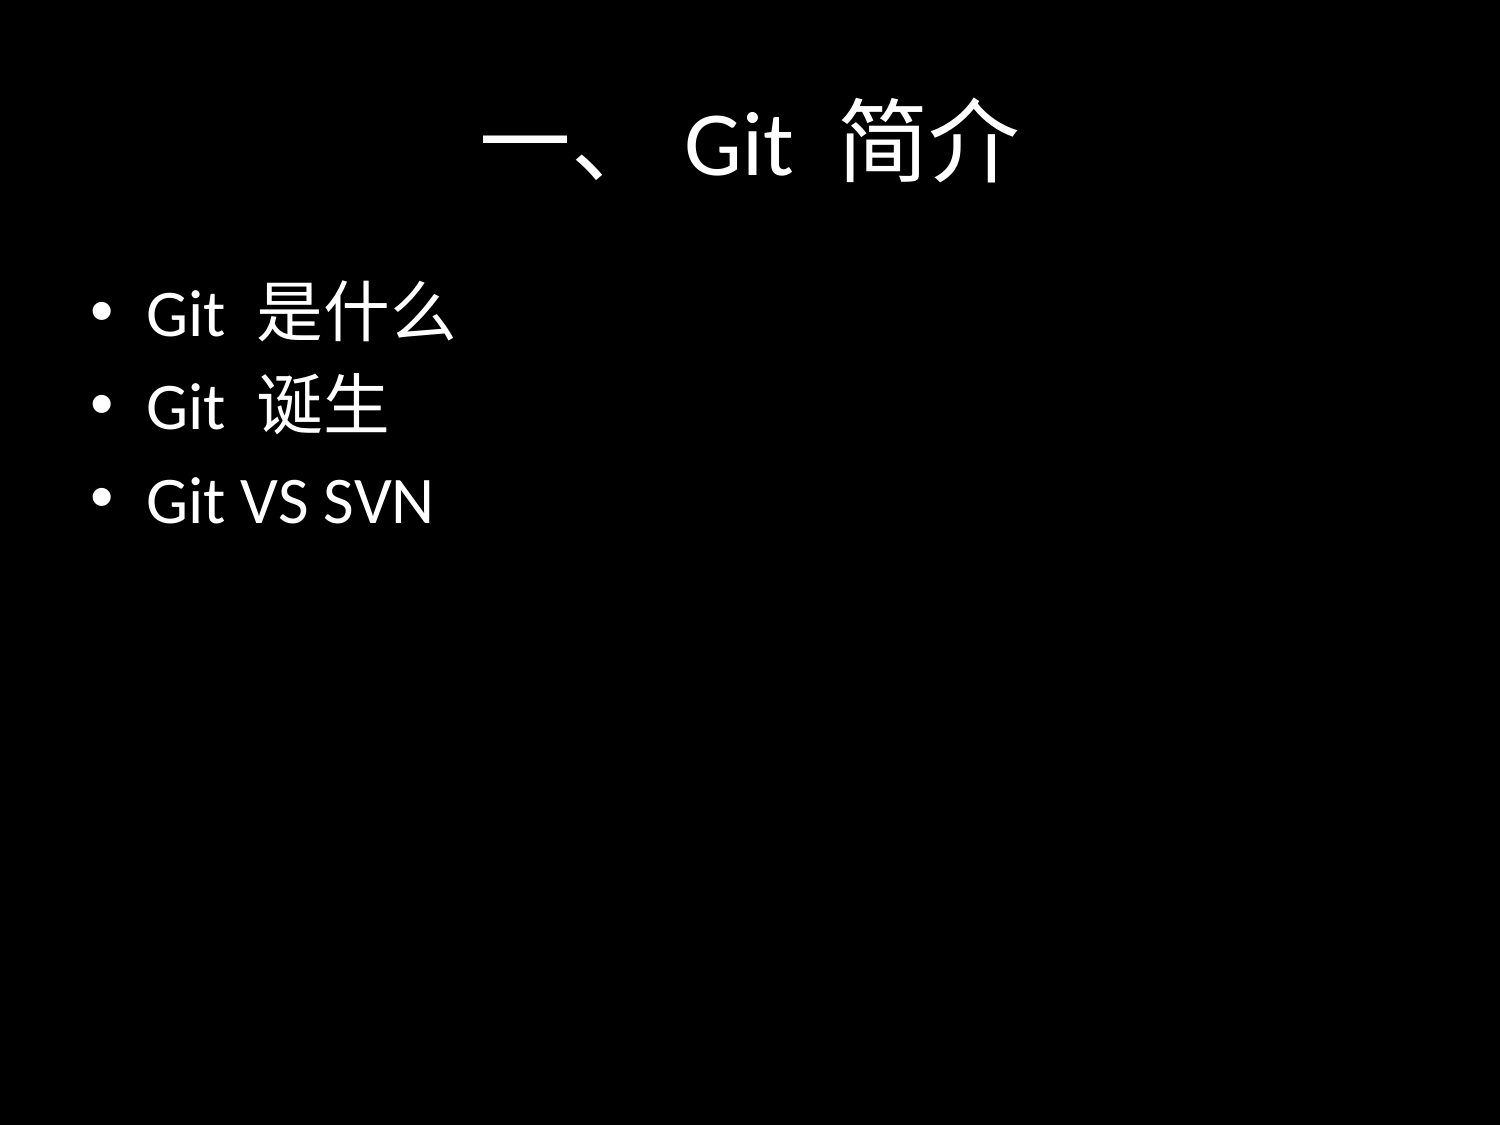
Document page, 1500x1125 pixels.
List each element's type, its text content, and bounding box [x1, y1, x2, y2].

title 一、Git 简介 [75, 45, 1425, 233]
list Git 是什么 Git 诞生 Git VS SVN [75, 262, 1425, 1005]
